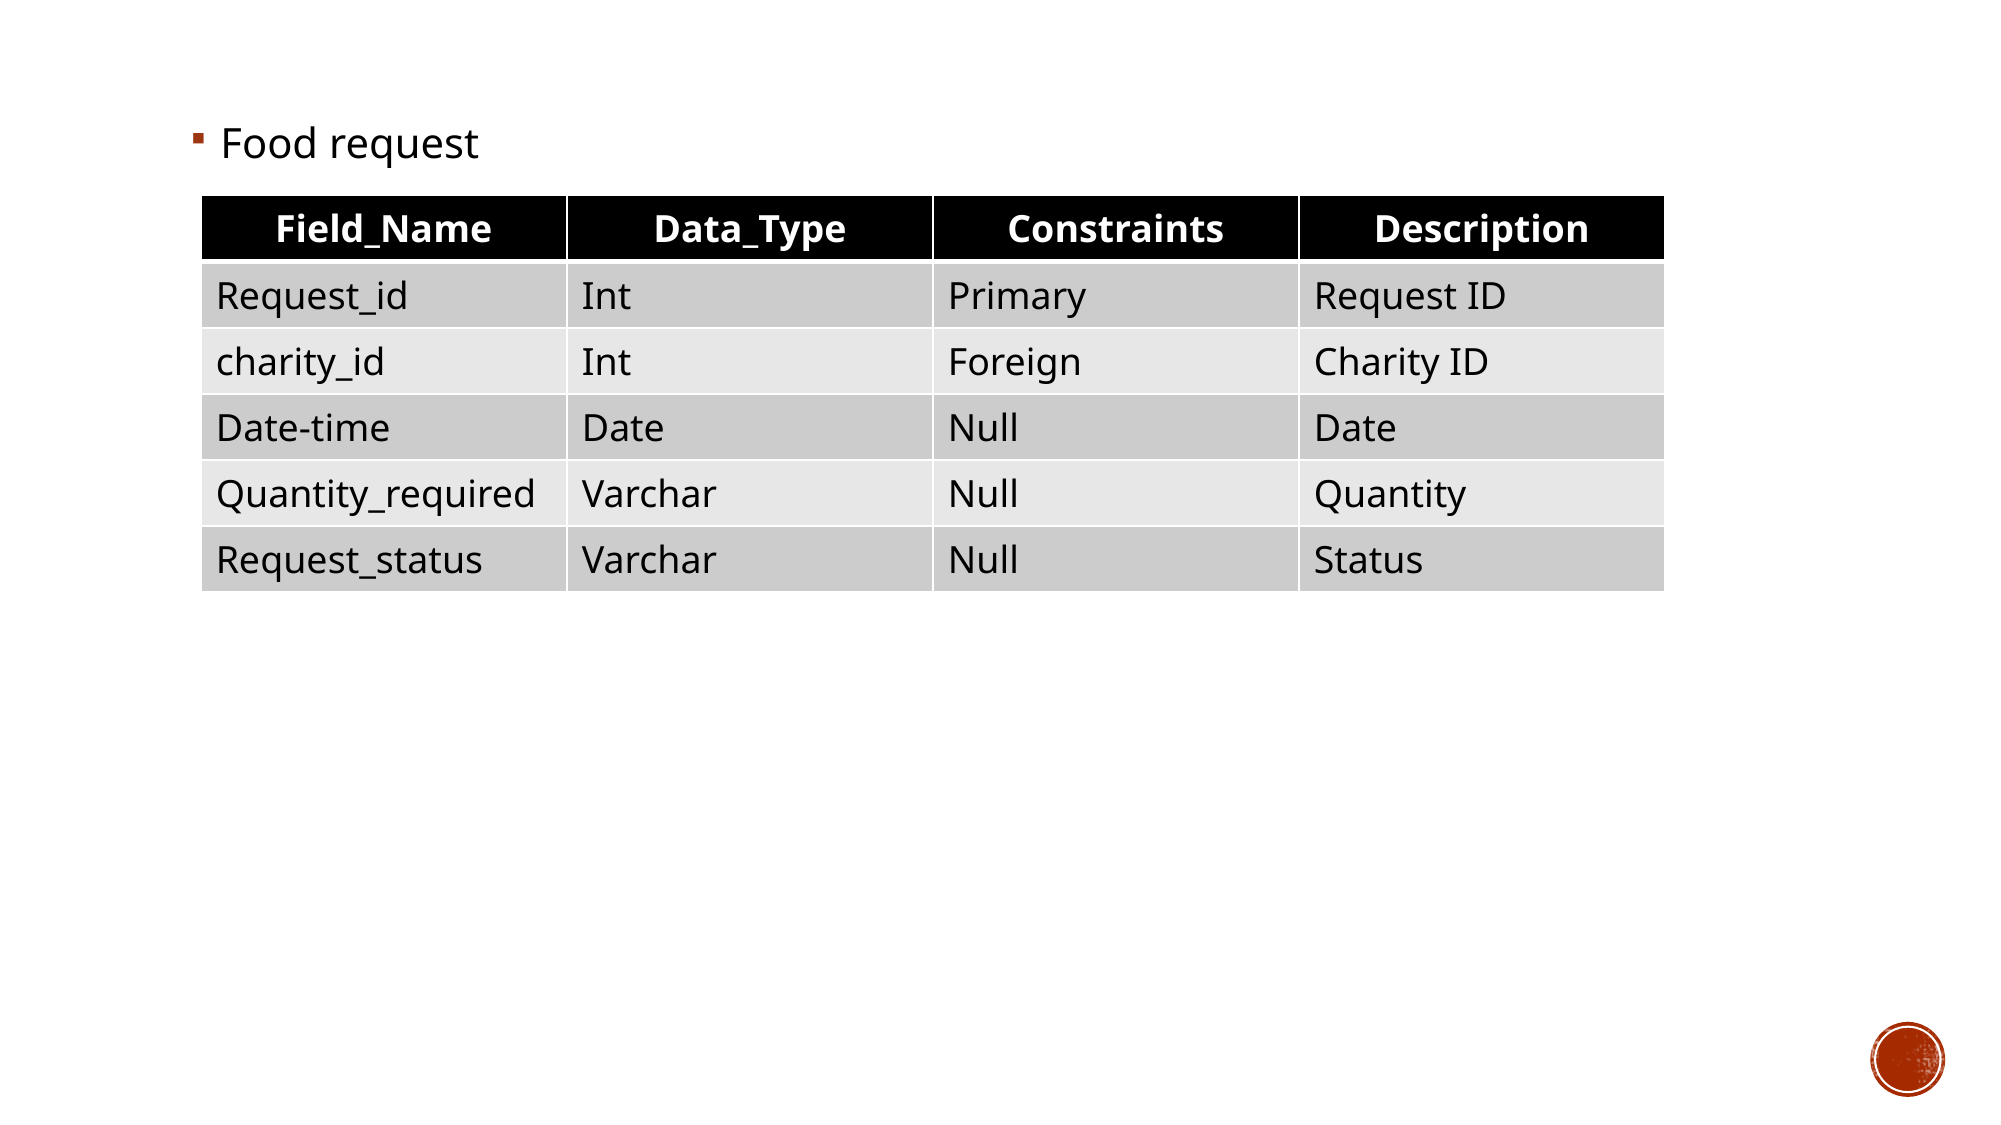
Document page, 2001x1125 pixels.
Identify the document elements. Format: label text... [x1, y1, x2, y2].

table_cell Int [568, 264, 932, 327]
table_cell Request_status [202, 527, 566, 591]
list Food request [175, 115, 1826, 780]
table_cell Int [568, 329, 932, 393]
table_cell Quantity [1300, 461, 1664, 525]
table_header Description [1300, 196, 1664, 259]
table_cell Date [1300, 395, 1664, 459]
table_cell charity_id [202, 329, 566, 393]
table_cell Request_id [202, 264, 566, 327]
table_cell Primary [934, 264, 1298, 327]
table_cell Status [1300, 527, 1664, 591]
table_cell Null [934, 527, 1298, 591]
table_cell Foreign [934, 329, 1298, 393]
table_header Field_Name [202, 196, 566, 259]
table_cell Null [934, 395, 1298, 459]
table_cell Quantity_required [202, 461, 566, 525]
table_cell Varchar [568, 527, 932, 591]
table_cell Null [934, 461, 1298, 525]
table_cell Charity ID [1300, 329, 1664, 393]
table_header Constraints [934, 196, 1298, 259]
table_cell Varchar [568, 461, 932, 525]
table_cell Request ID [1300, 264, 1664, 327]
table_cell Date [568, 395, 932, 459]
table_header Data_Type [568, 196, 932, 259]
table_cell Date-time [202, 395, 566, 459]
